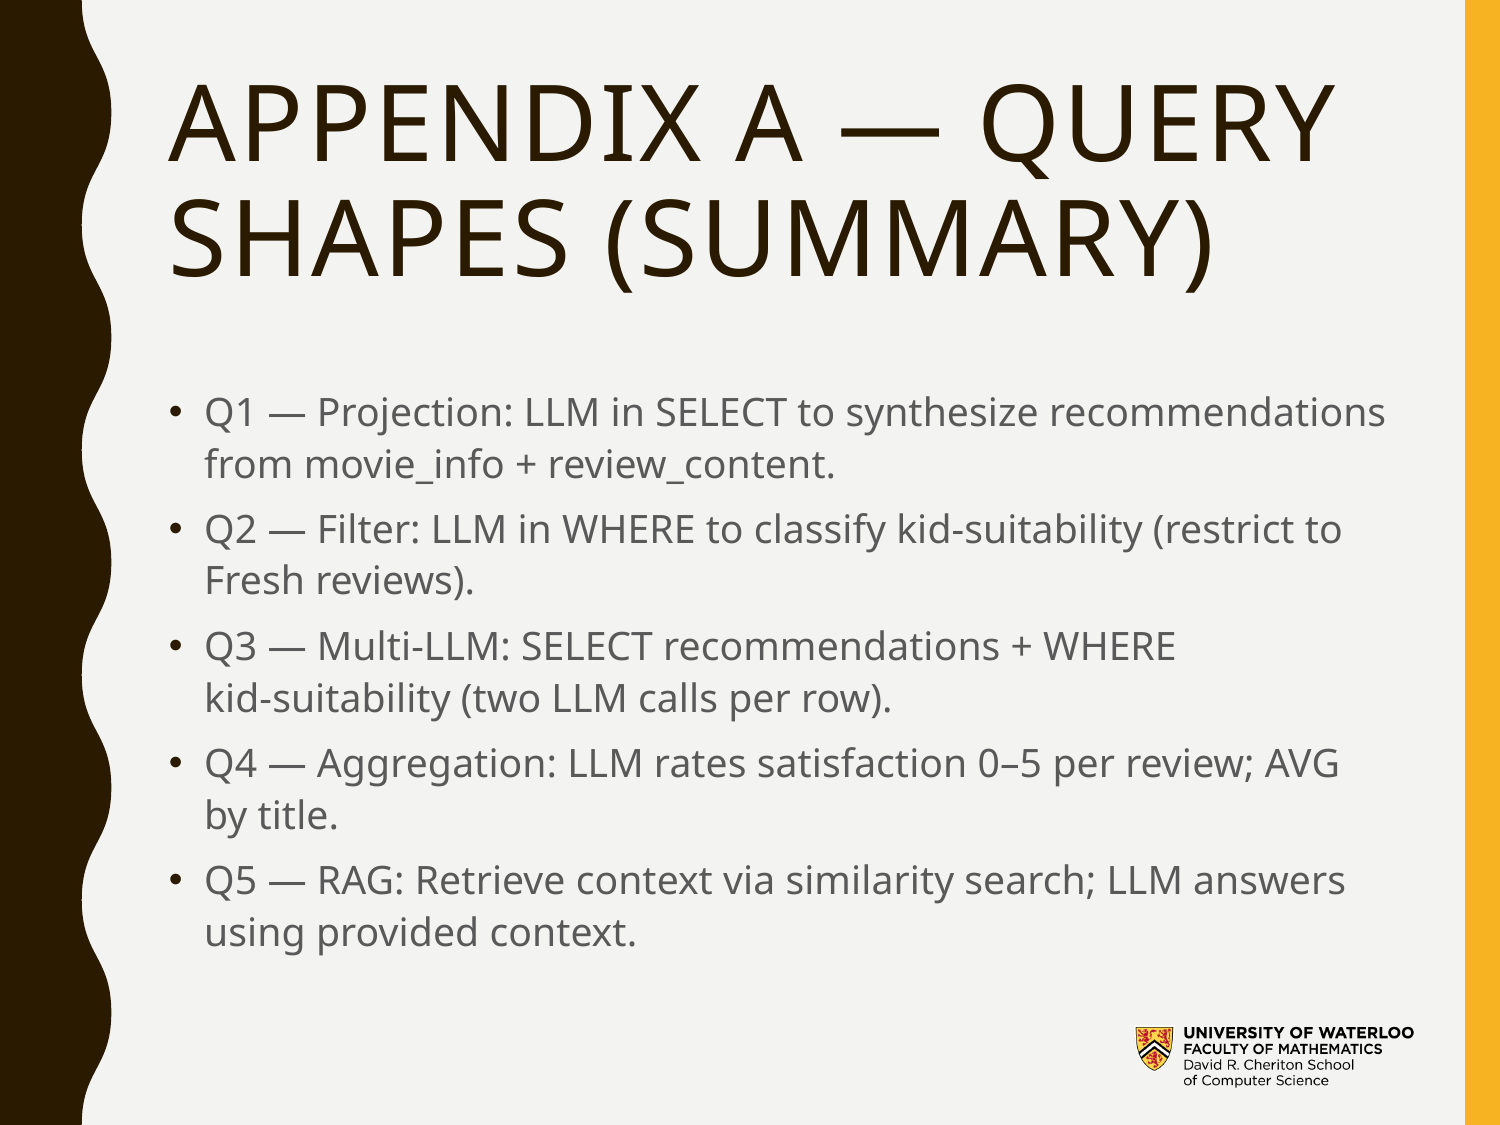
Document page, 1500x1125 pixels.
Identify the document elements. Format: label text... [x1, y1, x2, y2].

title Appendix A — Query Shapes (Summary) [154, 62, 1407, 308]
picture [1090, 992, 1459, 1120]
list Q1 — Projection: LLM in SELECT to synthesize recommendations from movie_info + review_content. Q2 — Filter: LLM in WHERE to classify kid‑suitability (restrict to Fresh reviews). Q3 — Multi‑LLM: SELECT recommendations + WHERE kid‑suitability (two LLM calls per row). Q4 — Aggregation: LLM rates satisfaction 0–5 per review; AVG by title. Q5 — RAG: Retrieve context via similarity search; LLM answers using provided context. [154, 375, 1407, 965]
